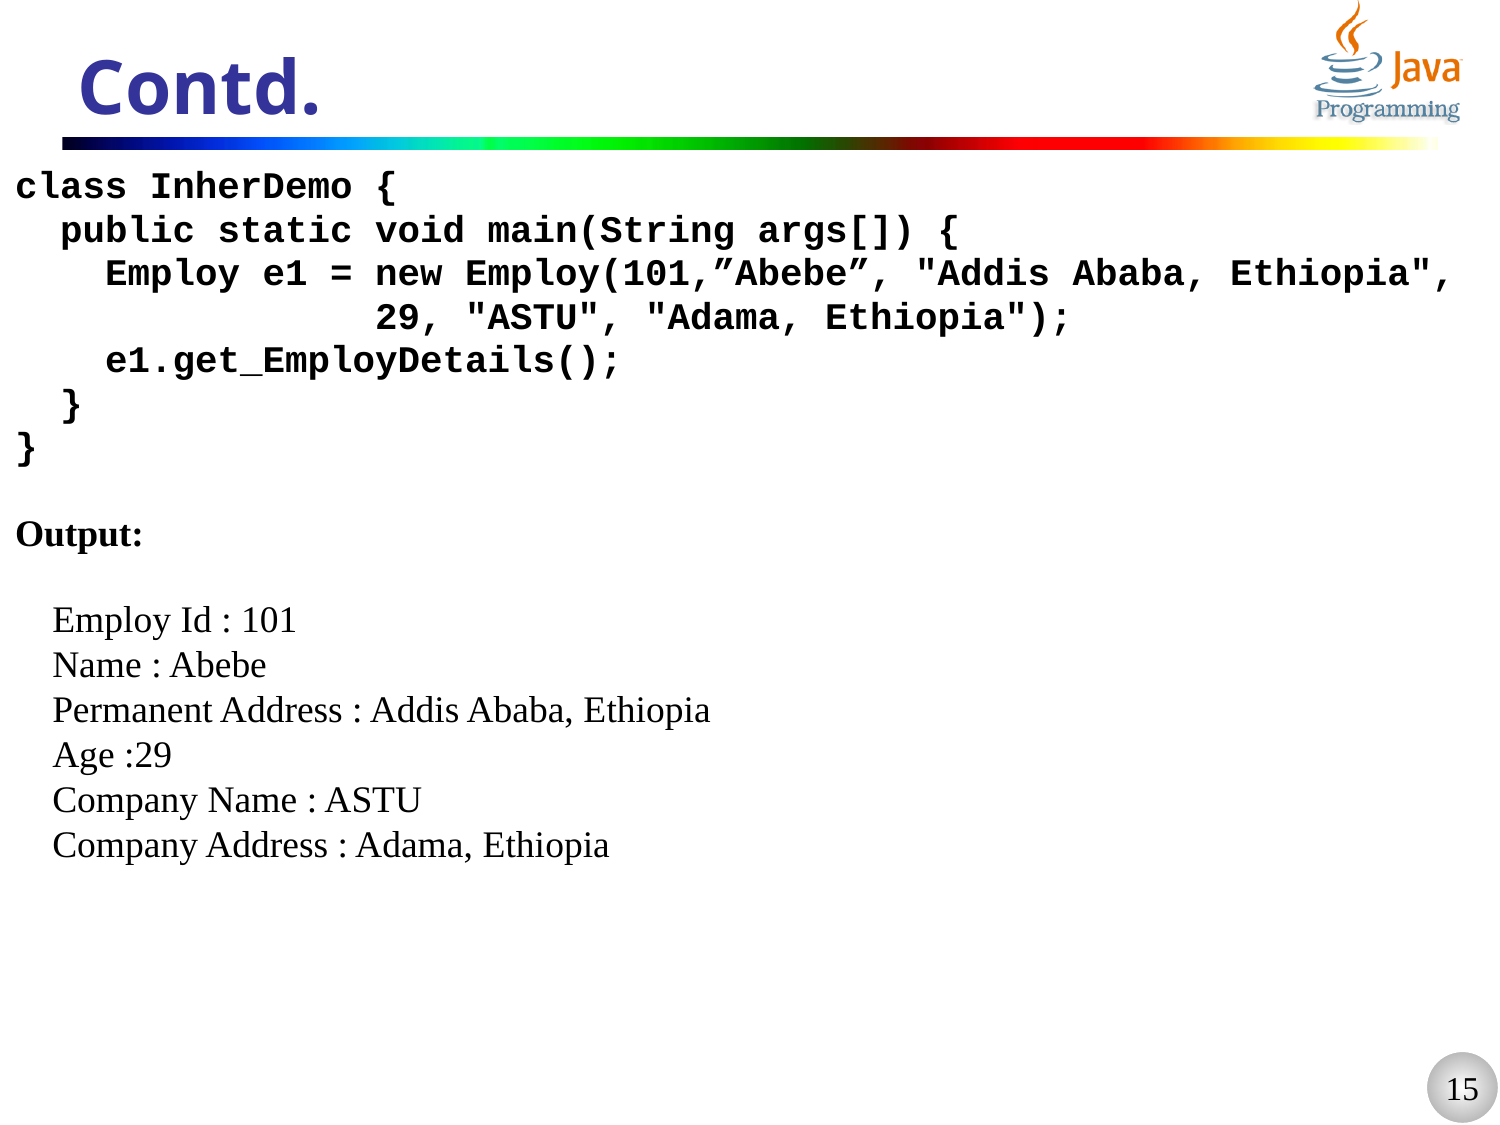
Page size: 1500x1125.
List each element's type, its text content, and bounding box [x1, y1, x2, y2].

list class InherDemo { public static void main(String args[]) { Employ e1 = new Employ(101,”Abebe”, "Addis Ababa, Ethiopia", 29, "ASTU", "Adama, Ethiopia"); e1.get_EmployDetails(); } } Output: [0, 162, 1500, 1063]
picture [1312, 0, 1463, 125]
picture [382, 138, 1438, 150]
picture [62, 138, 355, 150]
text_box Employ Id : 101 Name : Abebe Permanent Address : Addis Ababa, Ethiopia Age :29 Company Name : ASTU Company Address : Adama, Ethiopia [37, 587, 788, 873]
title Contd. [62, 37, 1438, 138]
